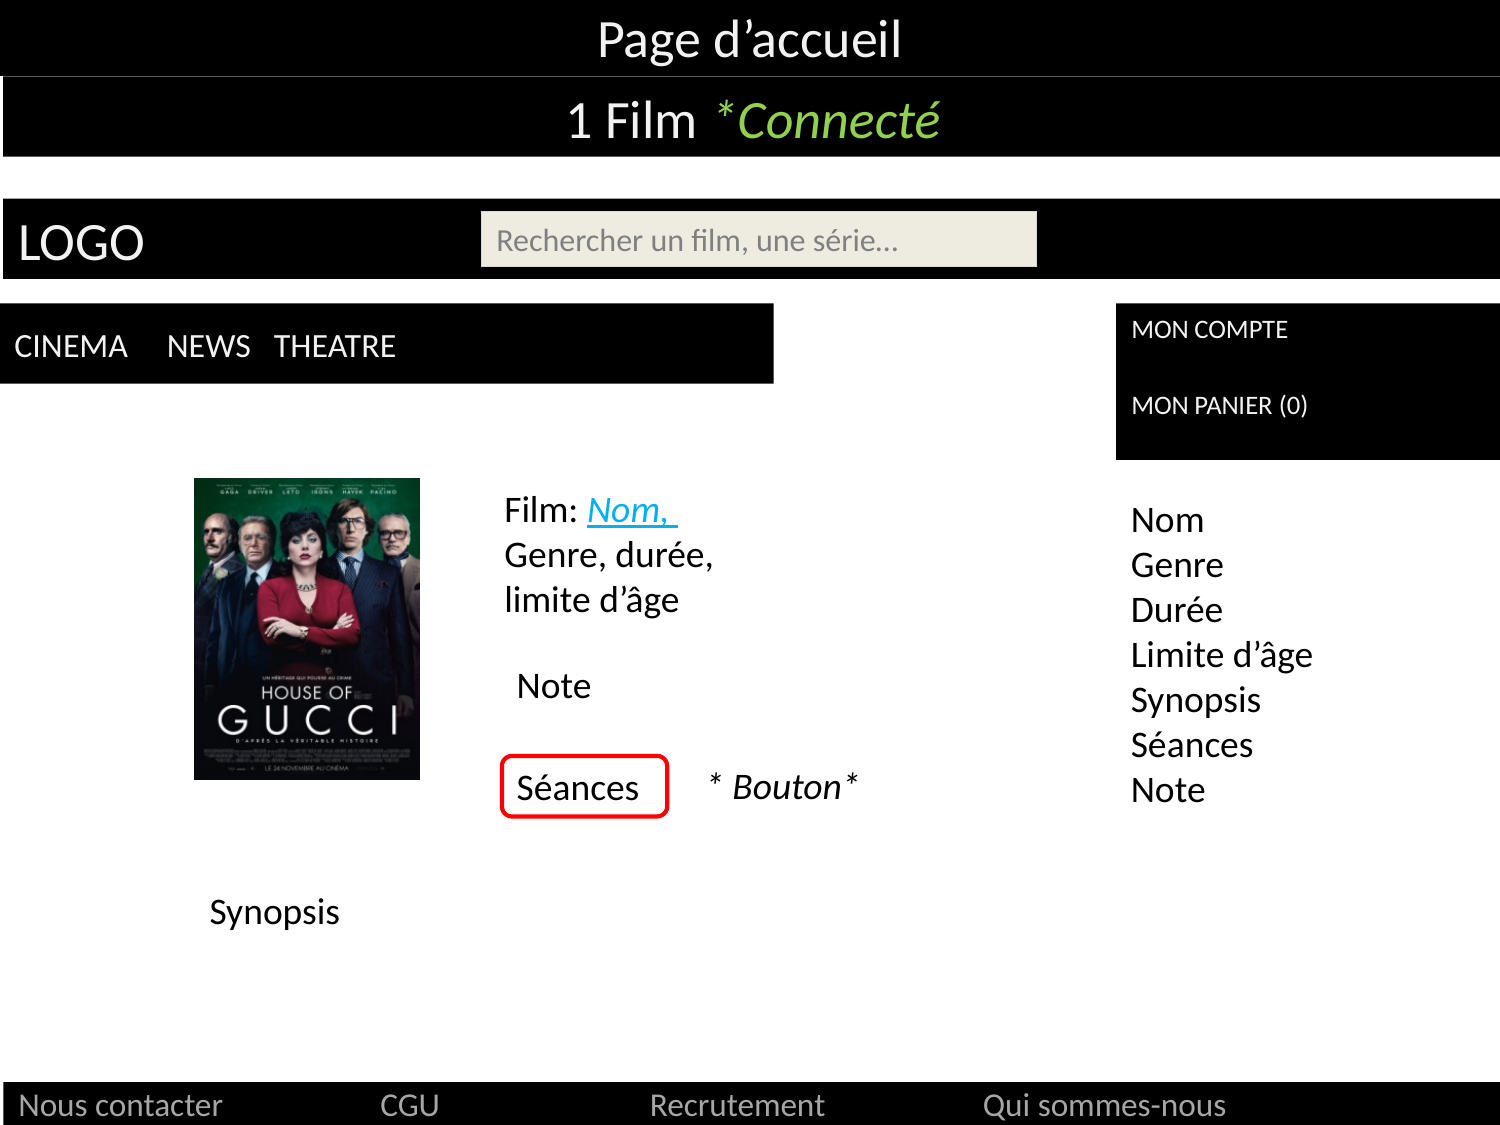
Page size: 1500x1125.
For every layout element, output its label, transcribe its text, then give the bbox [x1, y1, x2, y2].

text_box Page d’accueil [0, 0, 1500, 76]
title Nous contacter CGU Recrutement Qui sommes-nous [3, 1082, 1500, 1125]
text_box CINEMA NEWS THEATRE [0, 303, 774, 384]
text_box Note [501, 653, 763, 714]
text_box 1 Film *Connecté [3, 76, 1500, 157]
text_box Synopsis [194, 879, 916, 940]
text_box [499, 753, 670, 819]
text_box Nom Genre Durée Limite d’âge Synopsis Séances Note [1116, 487, 1381, 817]
text_box MON PANIER (0) [1116, 379, 1500, 460]
text_box LOGO [3, 198, 1500, 279]
text_box * Bouton* [690, 754, 876, 815]
text_box MON COMPTE [1116, 303, 1500, 379]
text_box Rechercher un film, une série… [481, 211, 1037, 267]
picture [194, 478, 420, 780]
text_box Film: Nom, Genre, durée, limite d’âge [489, 477, 750, 628]
